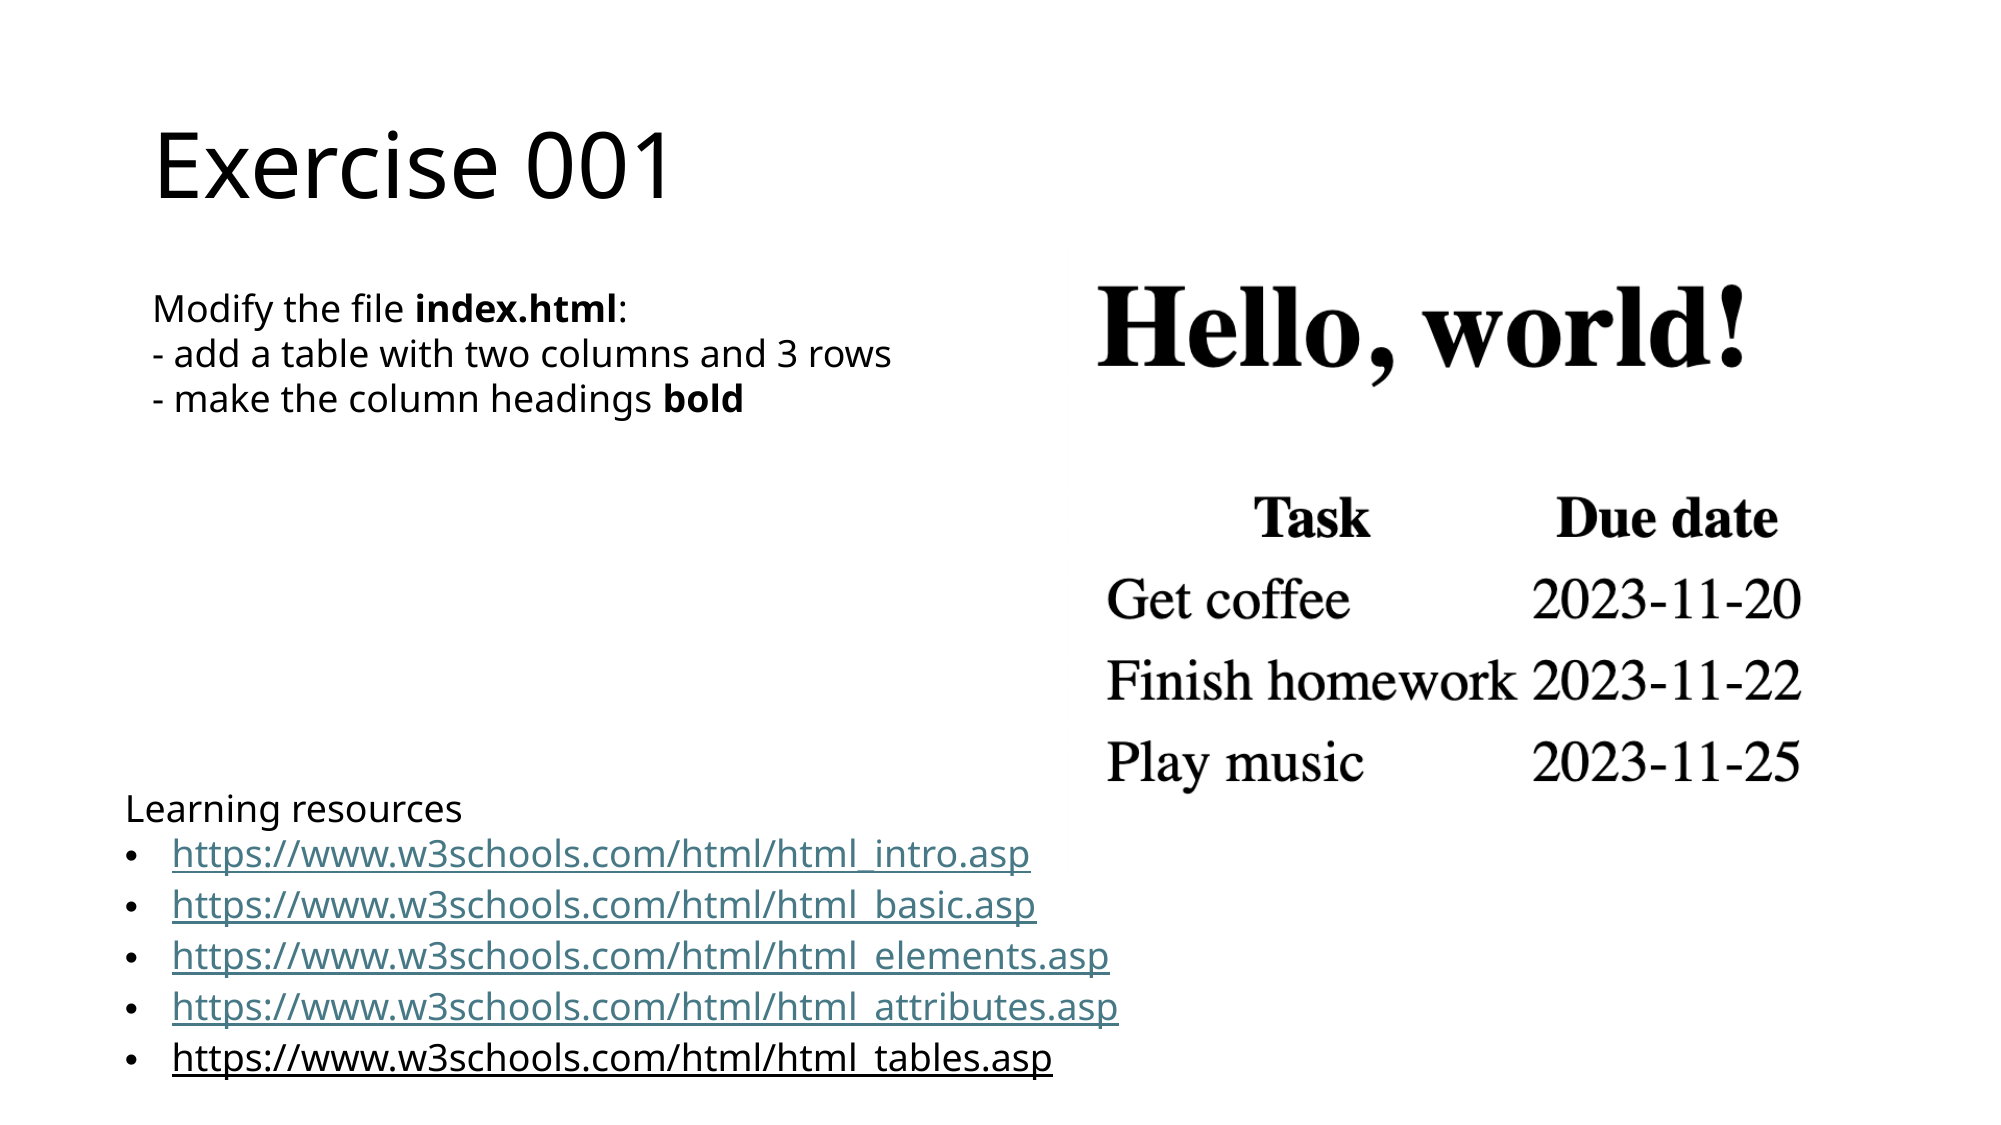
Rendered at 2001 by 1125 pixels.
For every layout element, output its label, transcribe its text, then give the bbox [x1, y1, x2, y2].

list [1067, 248, 1894, 877]
title Exercise 001 [137, 59, 1863, 278]
text_box Modify the file index.html: - add a table with two columns and 3 rows - make the column headings bold [137, 277, 963, 517]
text_box Learning resources https://www.w3schools.com/html/html_intro.asp https://www.w3schools.com/html/html_basic.asp https://www.w3schools.com/html/html_elements.asp https://www.w3schools.com/html/html_attributes.asp https://www.w3schools.com/html/html_tables.asp [109, 777, 1134, 1125]
